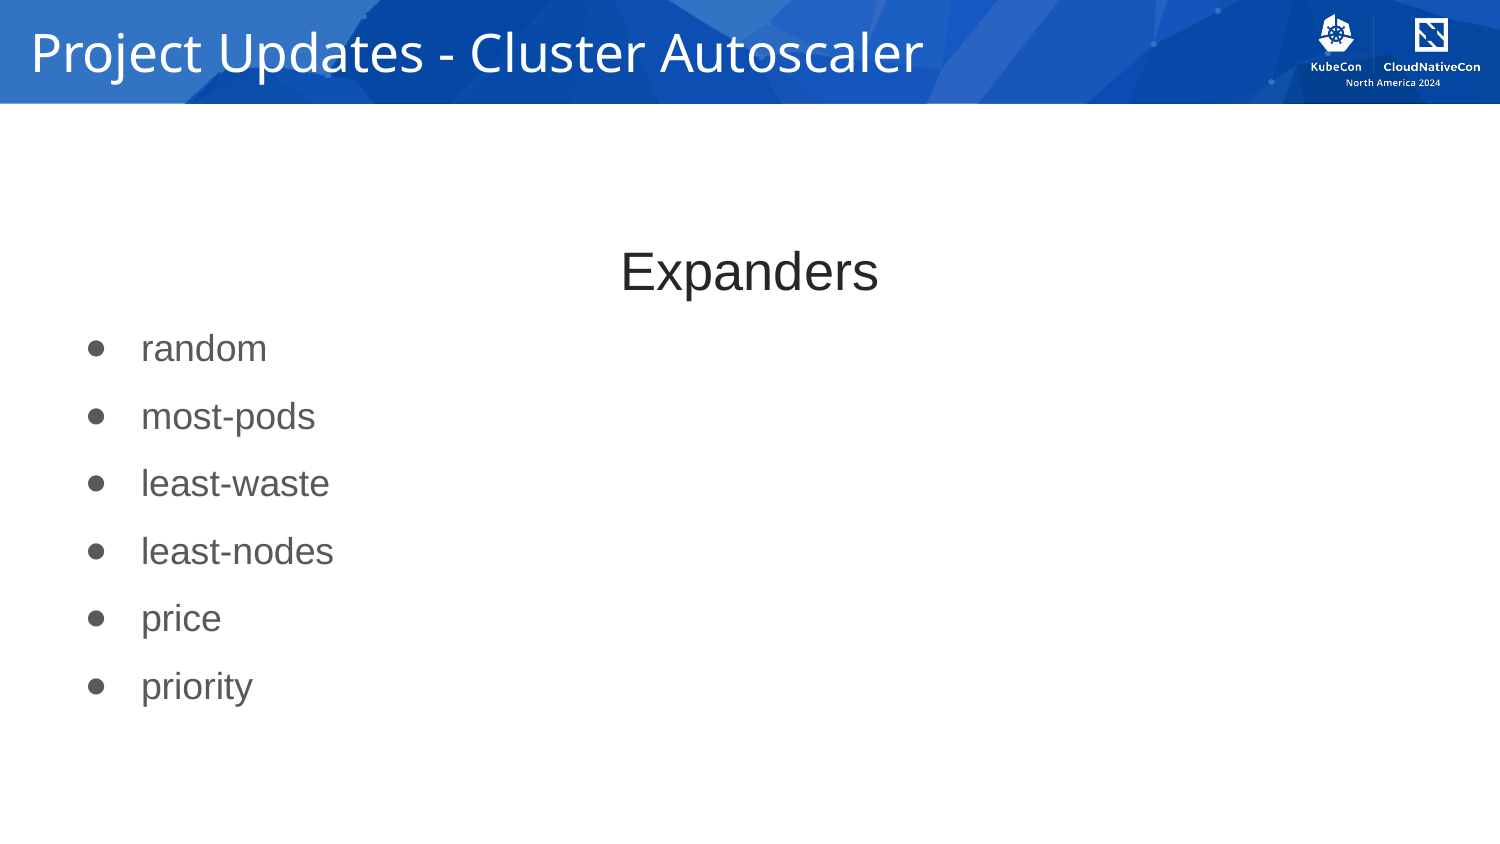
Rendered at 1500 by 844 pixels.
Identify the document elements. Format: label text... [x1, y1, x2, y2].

title Project Updates - Cluster Autoscaler [14, 4, 1277, 99]
picture [1307, 14, 1480, 89]
list Expanders random most-pods least-waste least-nodes price priority [51, 189, 1449, 750]
